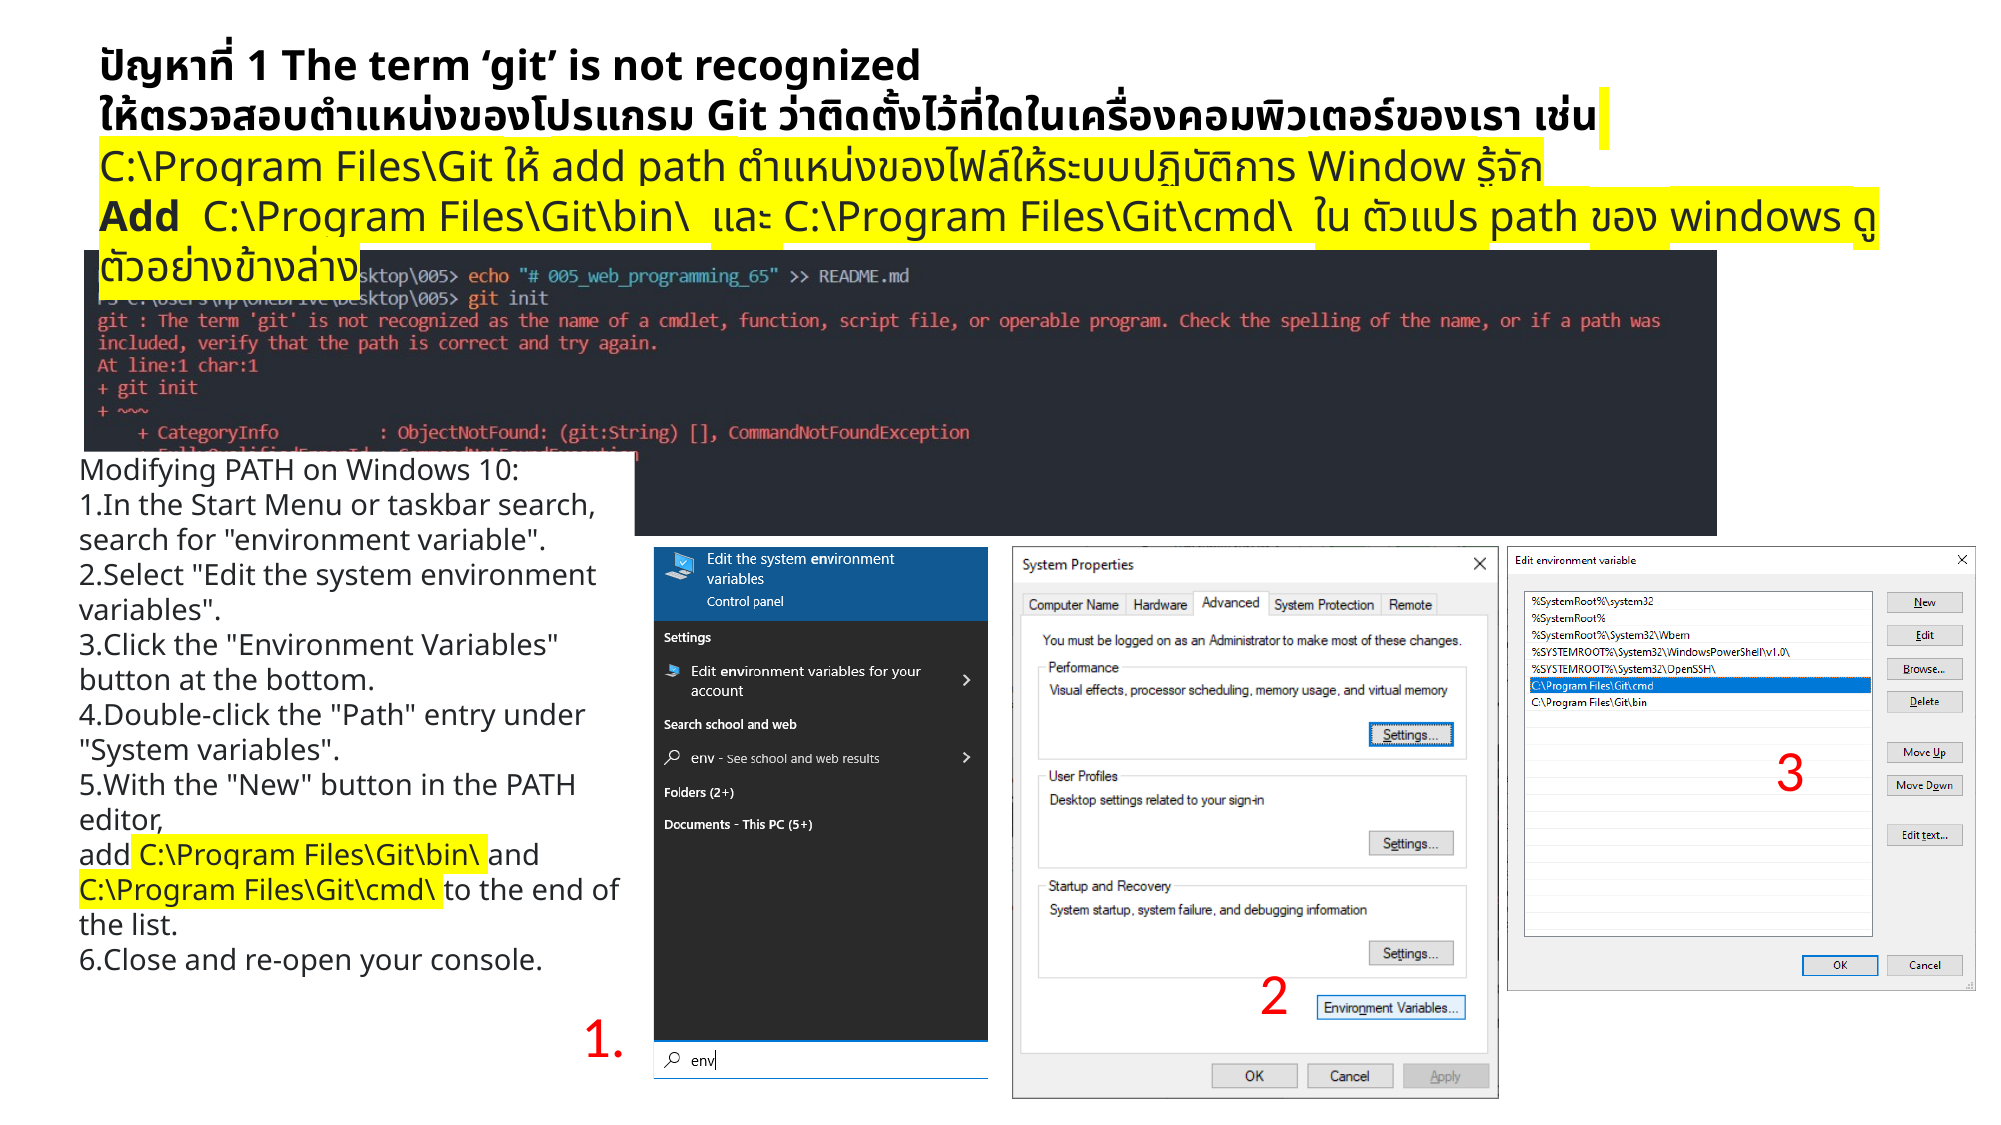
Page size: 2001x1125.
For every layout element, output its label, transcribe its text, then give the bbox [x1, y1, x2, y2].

picture [1507, 546, 1976, 991]
text_box ปัญหาที่ 1 The term ‘git’ is not recognized ให้ตรวจสอบตำแหน่งของโปรแกรม Git ว่าติดตั้งไว้ที่ใดในเครื่องคอมพิวเตอร์ของเรา เช่น C:\Program Files\Git ให้ add path ตำแหน่งของไฟล์ให้ระบบปฏิบัติการ Window รู้จัก Add C:\Program Files\Git\bin\ และ C:\Program Files\Git\cmd\ ใน ตัวแปร path ของ windows ดูตัวอย่างข้างล่าง [84, 31, 1945, 297]
text_box 1. [566, 992, 641, 1077]
picture [1012, 546, 1499, 1099]
picture [653, 547, 988, 1079]
picture [84, 250, 1717, 536]
text_box Modifying PATH on Windows 10: In the Start Menu or taskbar search, search for "environment variable". Select "Edit the system environment variables". Click the "Environment Variables" button at the bottom. Double-click the "Path" entry under "System variables". With the "New" button in the PATH editor, add C:\Program Files\Git\bin\ and C:\Program Files\Git\cmd\ to the end of the list. Close and re-open your console. [78, 451, 635, 1011]
